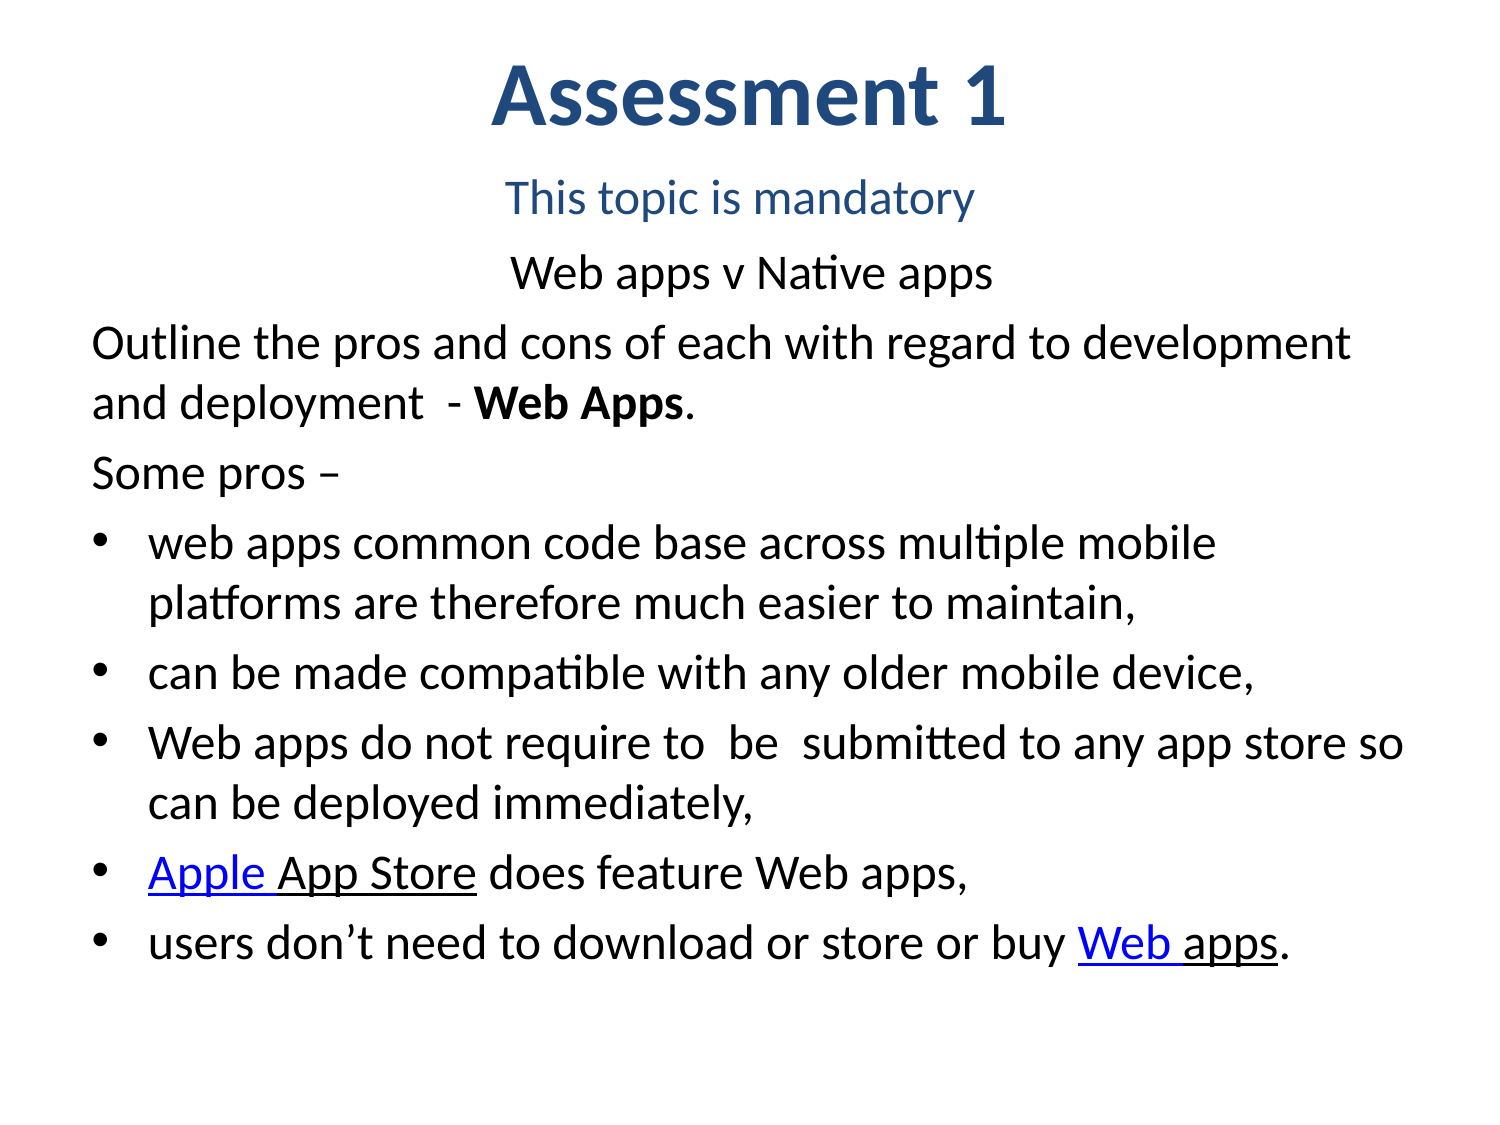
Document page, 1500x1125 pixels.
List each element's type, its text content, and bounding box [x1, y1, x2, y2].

text_box This topic is mandatory [490, 156, 1022, 232]
list Web apps v Native apps Outline the pros and cons of each with regard to development and deployment - Web Apps. Some pros – web apps common code base across multiple mobile platforms are therefore much easier to maintain, can be made compatible with any older mobile device, Web apps do not require to be submitted to any app store so can be deployed immediately, Apple App Store does feature Web apps, users don’t need to download or store or buy Web apps. [76, 231, 1427, 1024]
title Assessment 1 [75, 0, 1425, 183]
